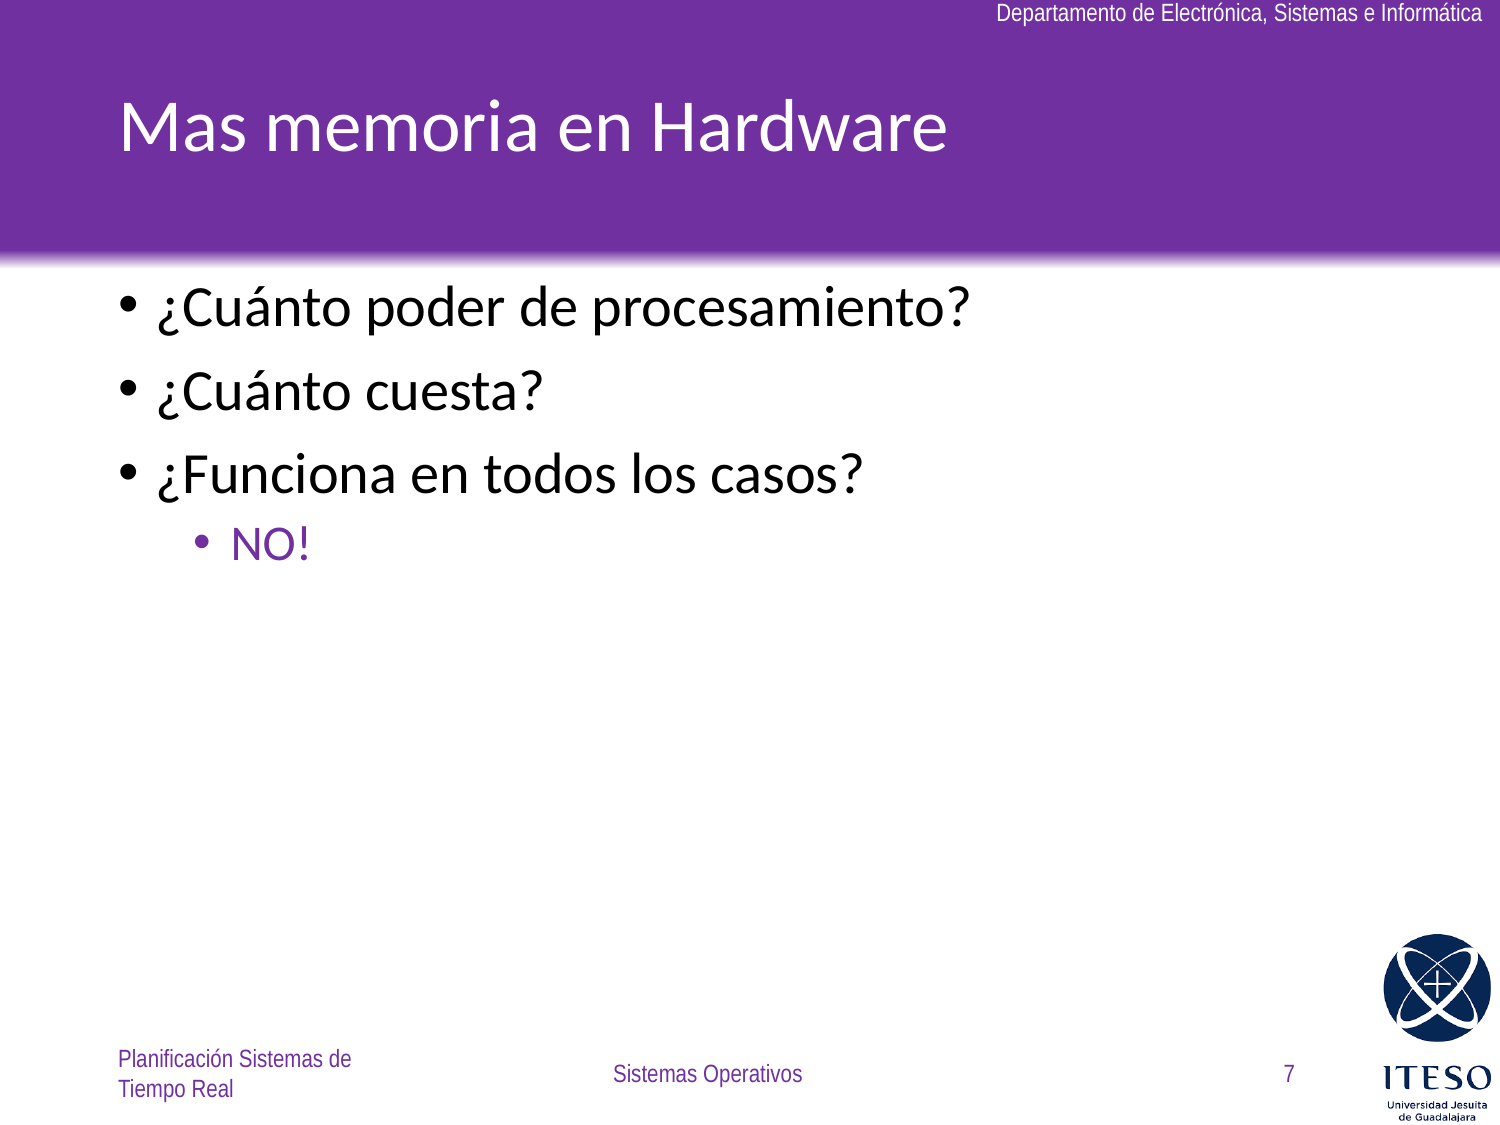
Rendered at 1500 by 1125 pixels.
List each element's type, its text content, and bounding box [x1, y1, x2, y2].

slide_number Planificación Sistemas de Tiempo Real [103, 1042, 441, 1103]
slide_number 7 [972, 1042, 1310, 1103]
title Mas memoria en Hardware [103, 23, 1397, 232]
footer Sistemas Operativos [454, 1042, 962, 1103]
list ¿Cuánto poder de procesamiento? ¿Cuánto cuesta? ¿Funciona en todos los casos? NO! [103, 268, 1397, 1014]
picture [1383, 934, 1491, 1122]
